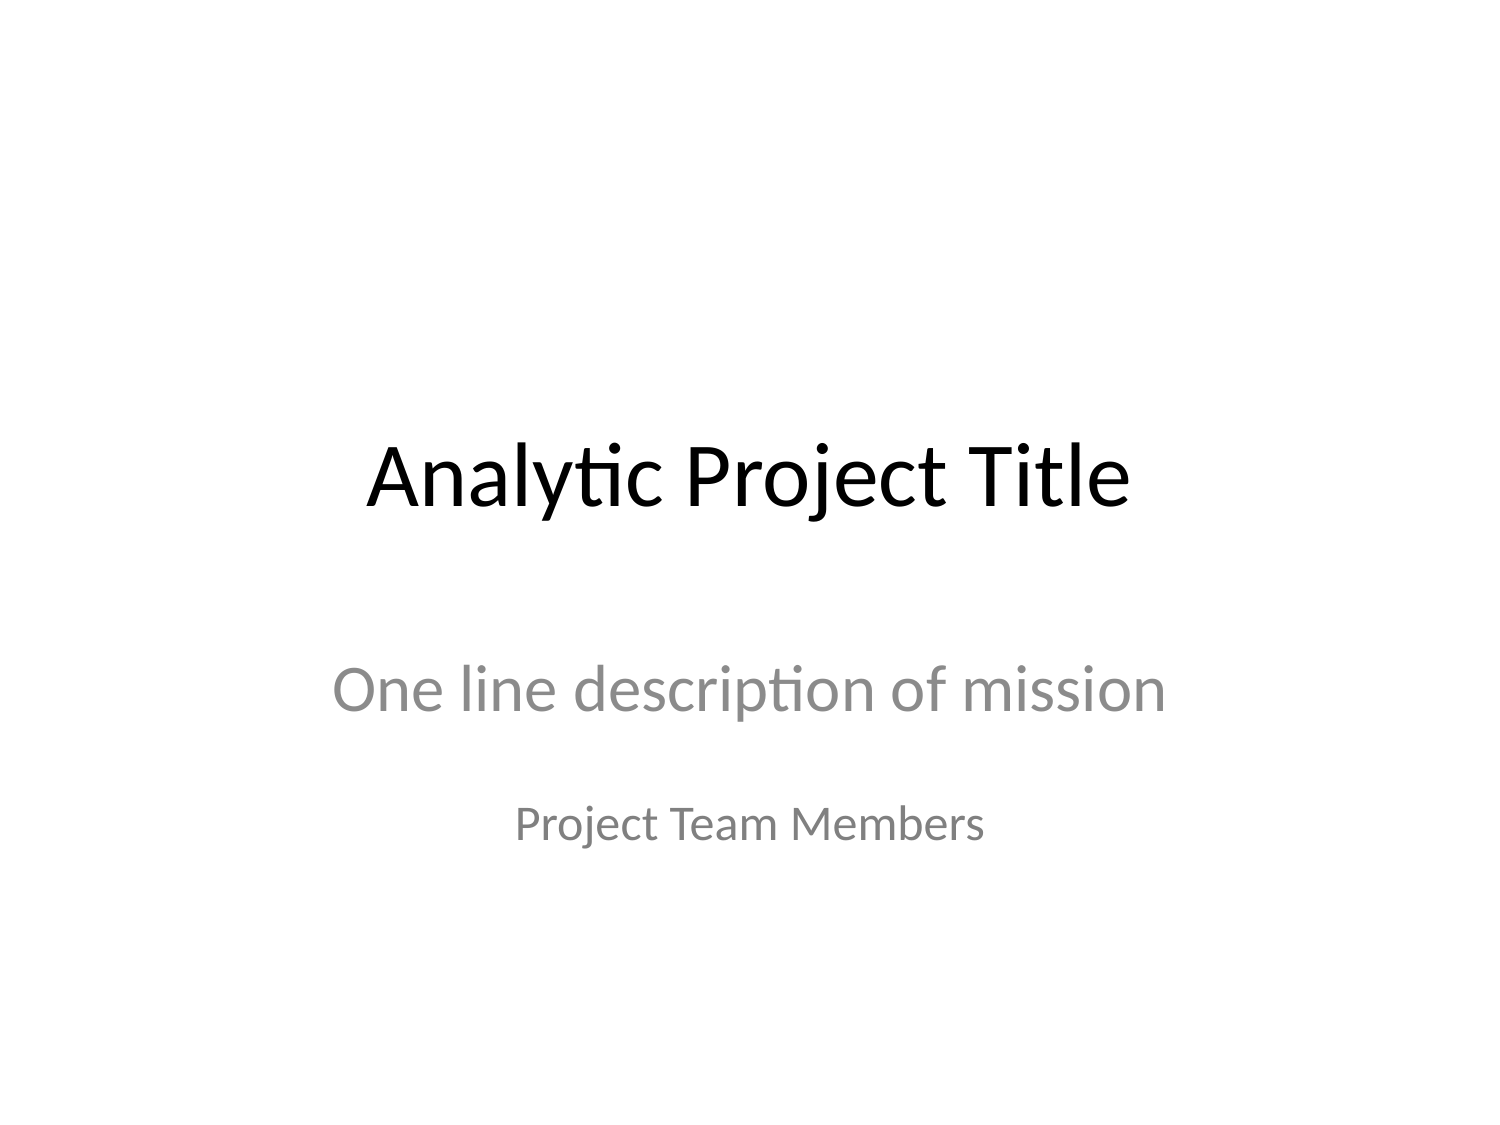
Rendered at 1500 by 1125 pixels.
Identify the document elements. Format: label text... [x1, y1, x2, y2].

subtitle One line description of mission [225, 637, 1275, 784]
text_box Project Team Members [374, 783, 1125, 859]
title Analytic Project Title [112, 349, 1388, 591]
